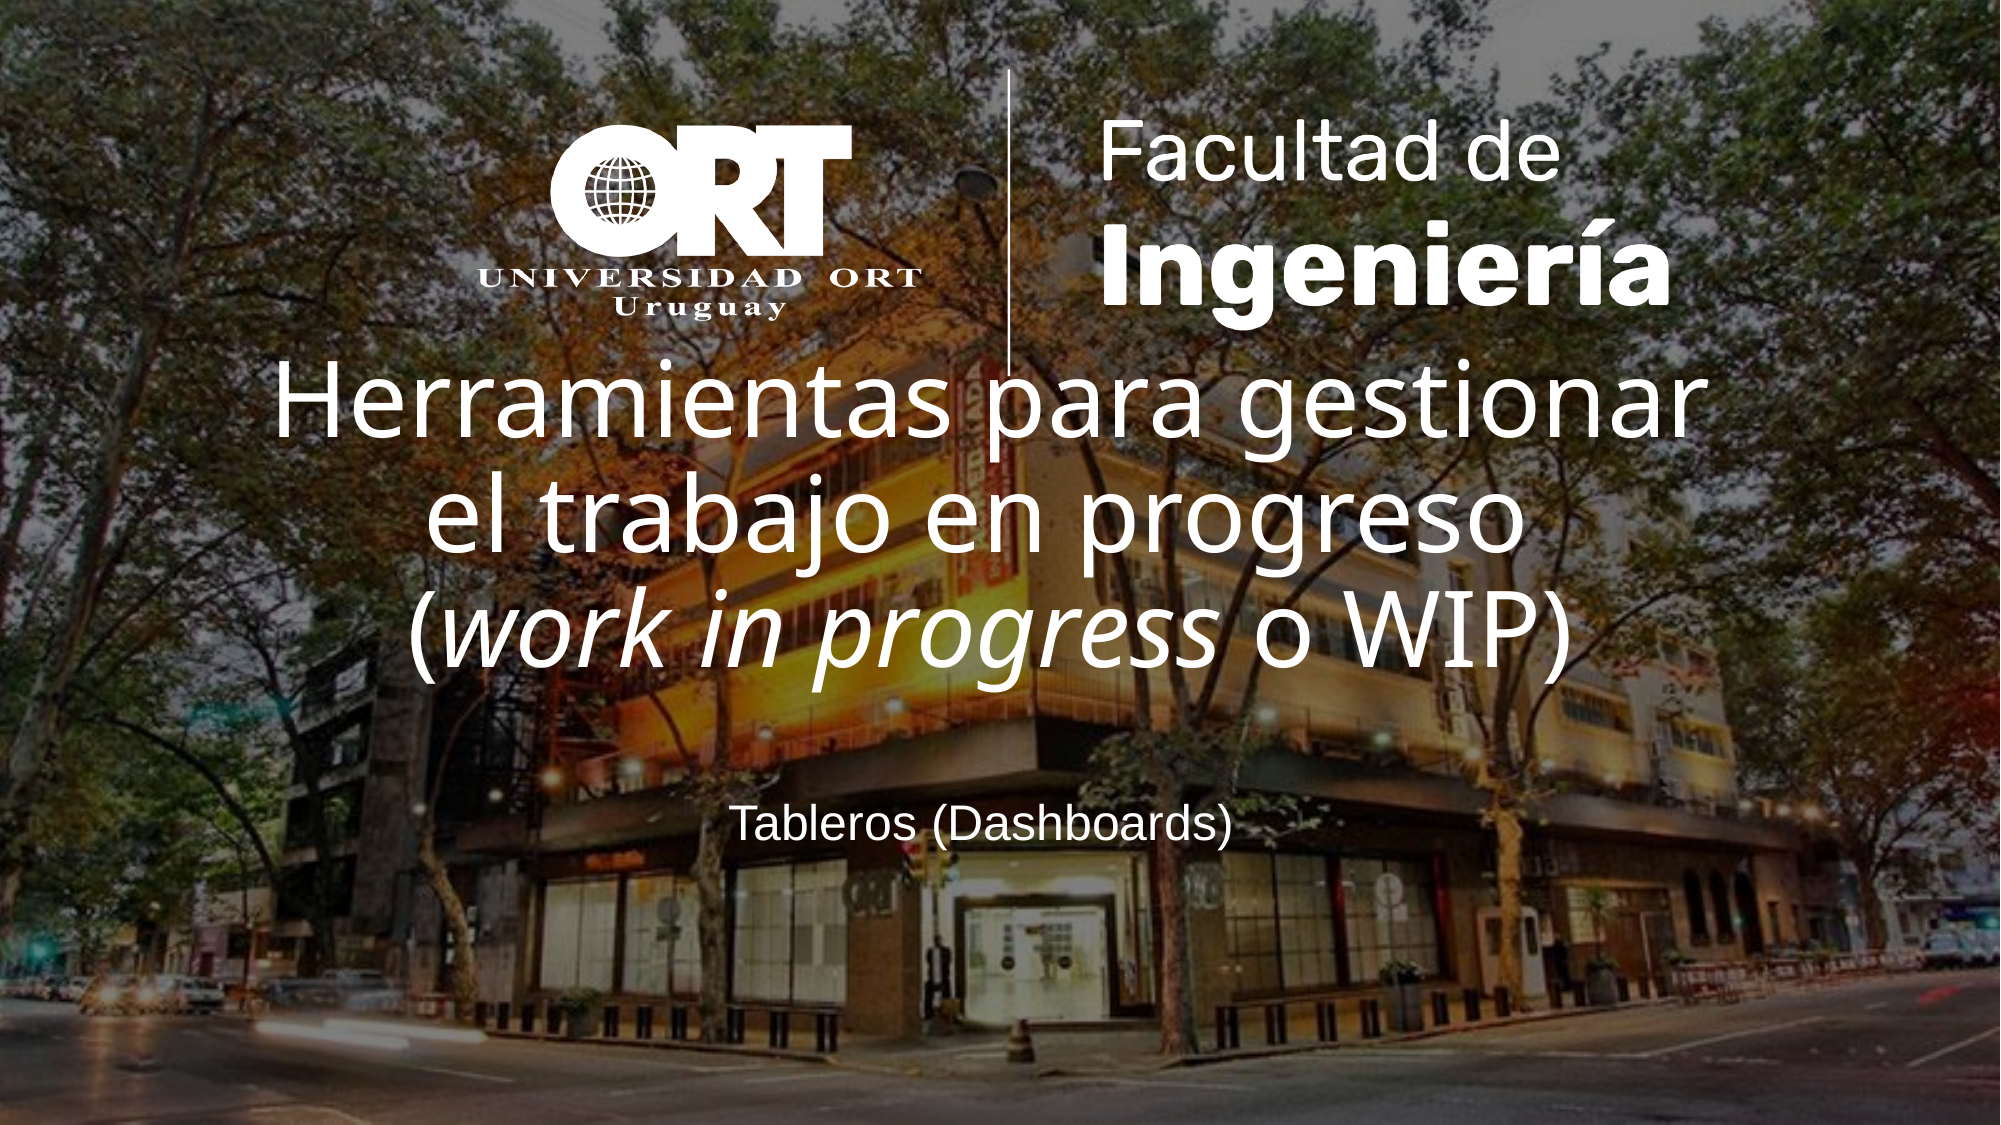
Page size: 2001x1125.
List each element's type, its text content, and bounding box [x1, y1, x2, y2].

picture [0, 0, 2000, 1125]
subtitle Tableros (Dashboards) [231, 790, 1732, 1062]
title Herramientas para gestionar el trabajo en progreso (work in progress o WIP) [240, 305, 1741, 698]
